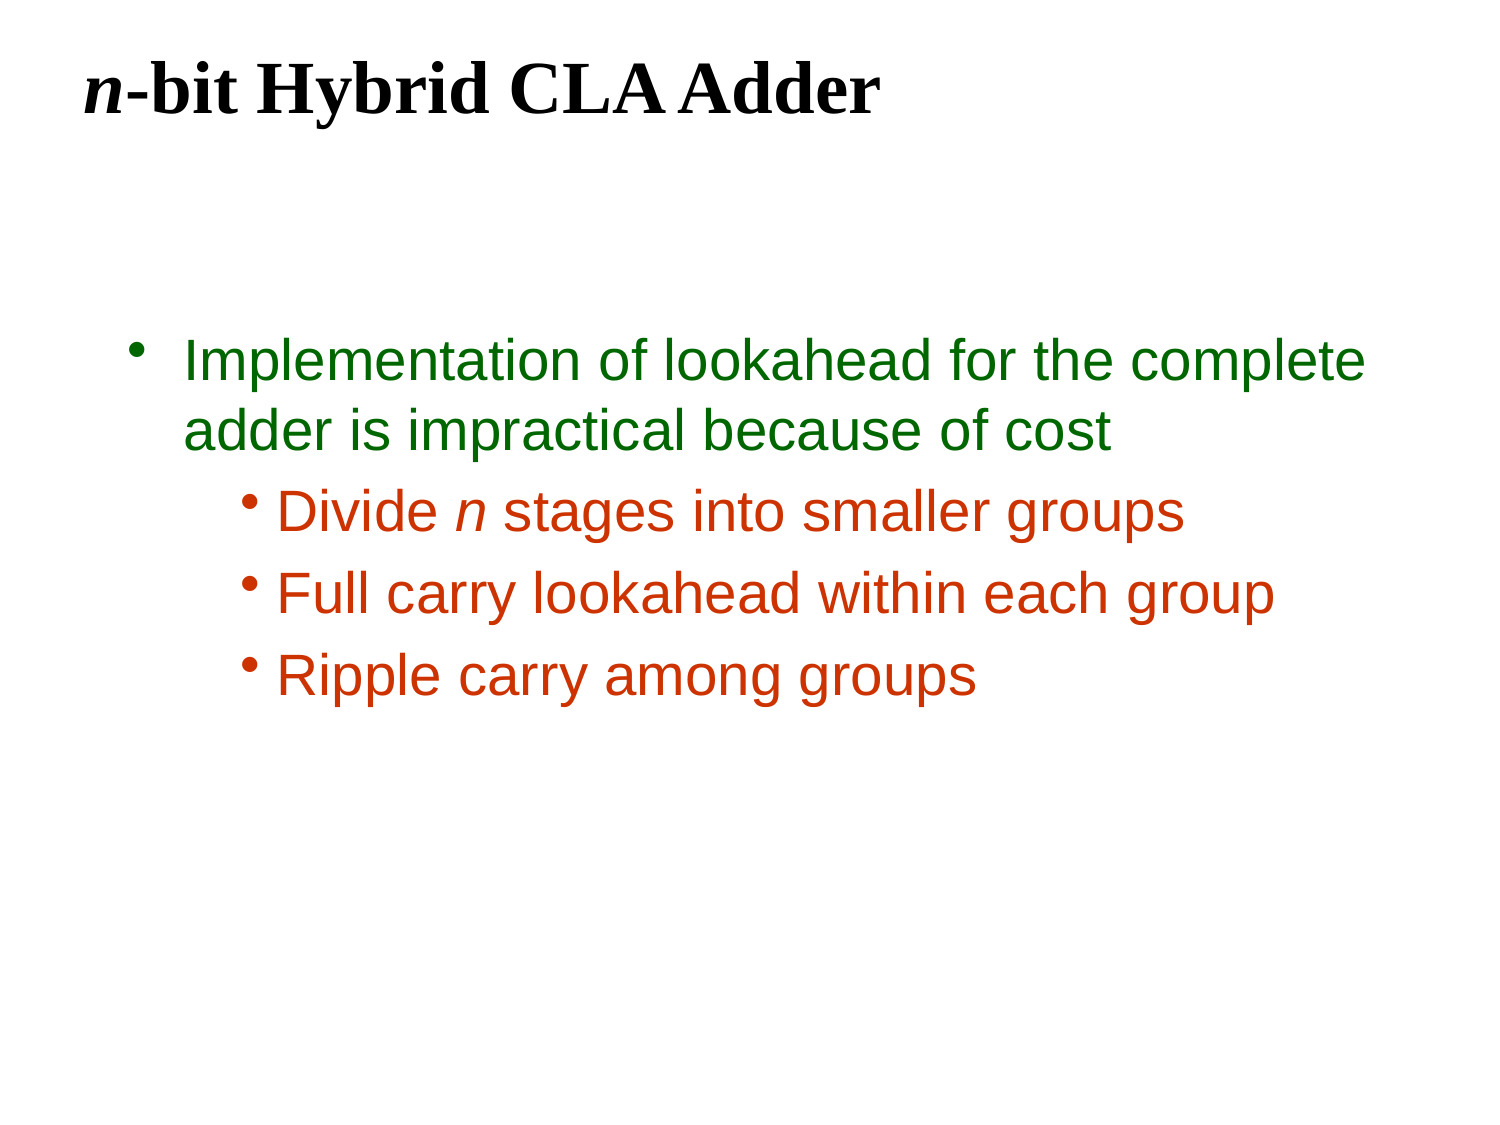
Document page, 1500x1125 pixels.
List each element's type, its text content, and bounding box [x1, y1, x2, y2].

text_box n-bit Hybrid CLA Adder [69, 30, 897, 136]
list Implementation of lookahead for the complete adder is impractical because of cost Divide n stages into smaller groups Full carry lookahead within each group Ripple carry among groups [112, 314, 1388, 776]
